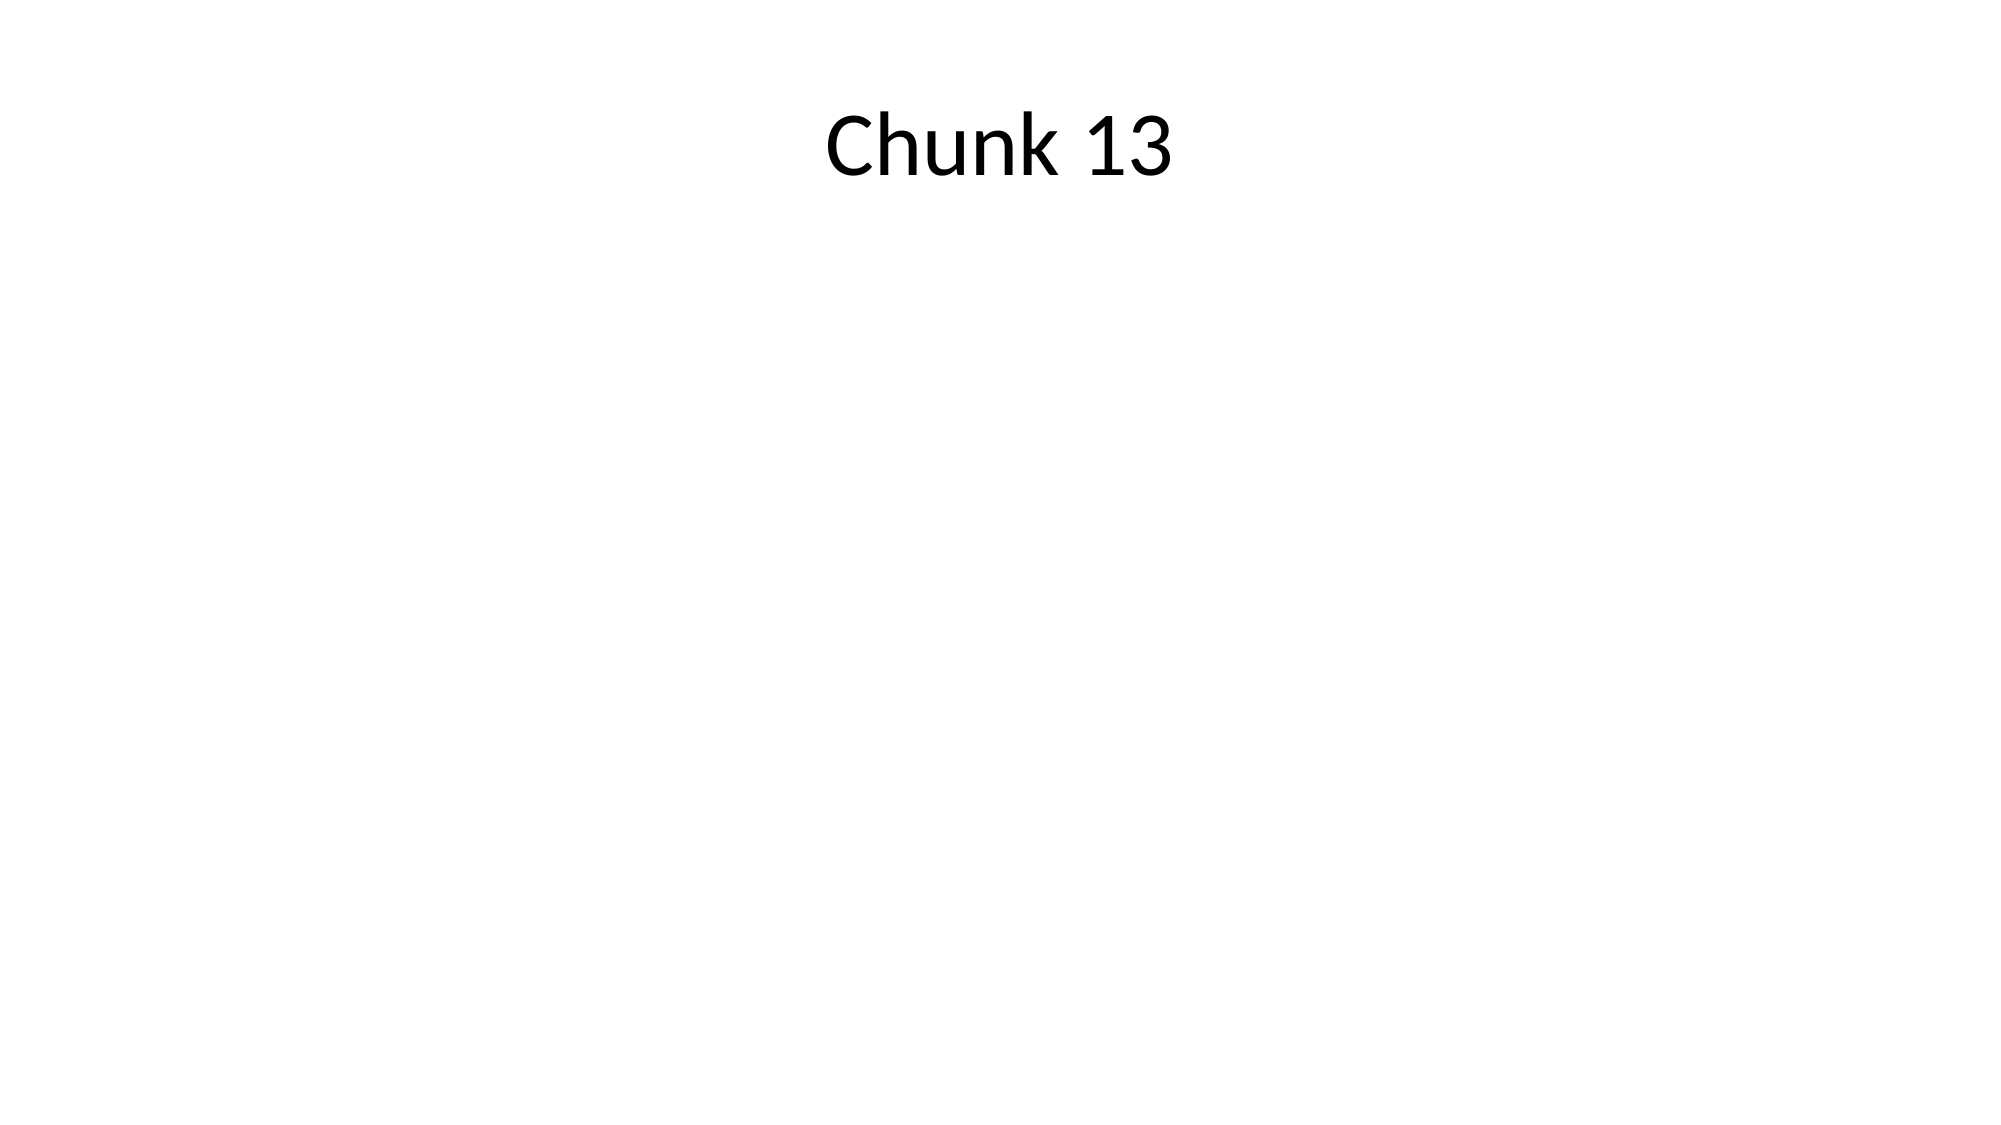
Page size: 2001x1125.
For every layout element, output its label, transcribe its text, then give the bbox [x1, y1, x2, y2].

title Chunk 13 [99, 45, 1900, 233]
